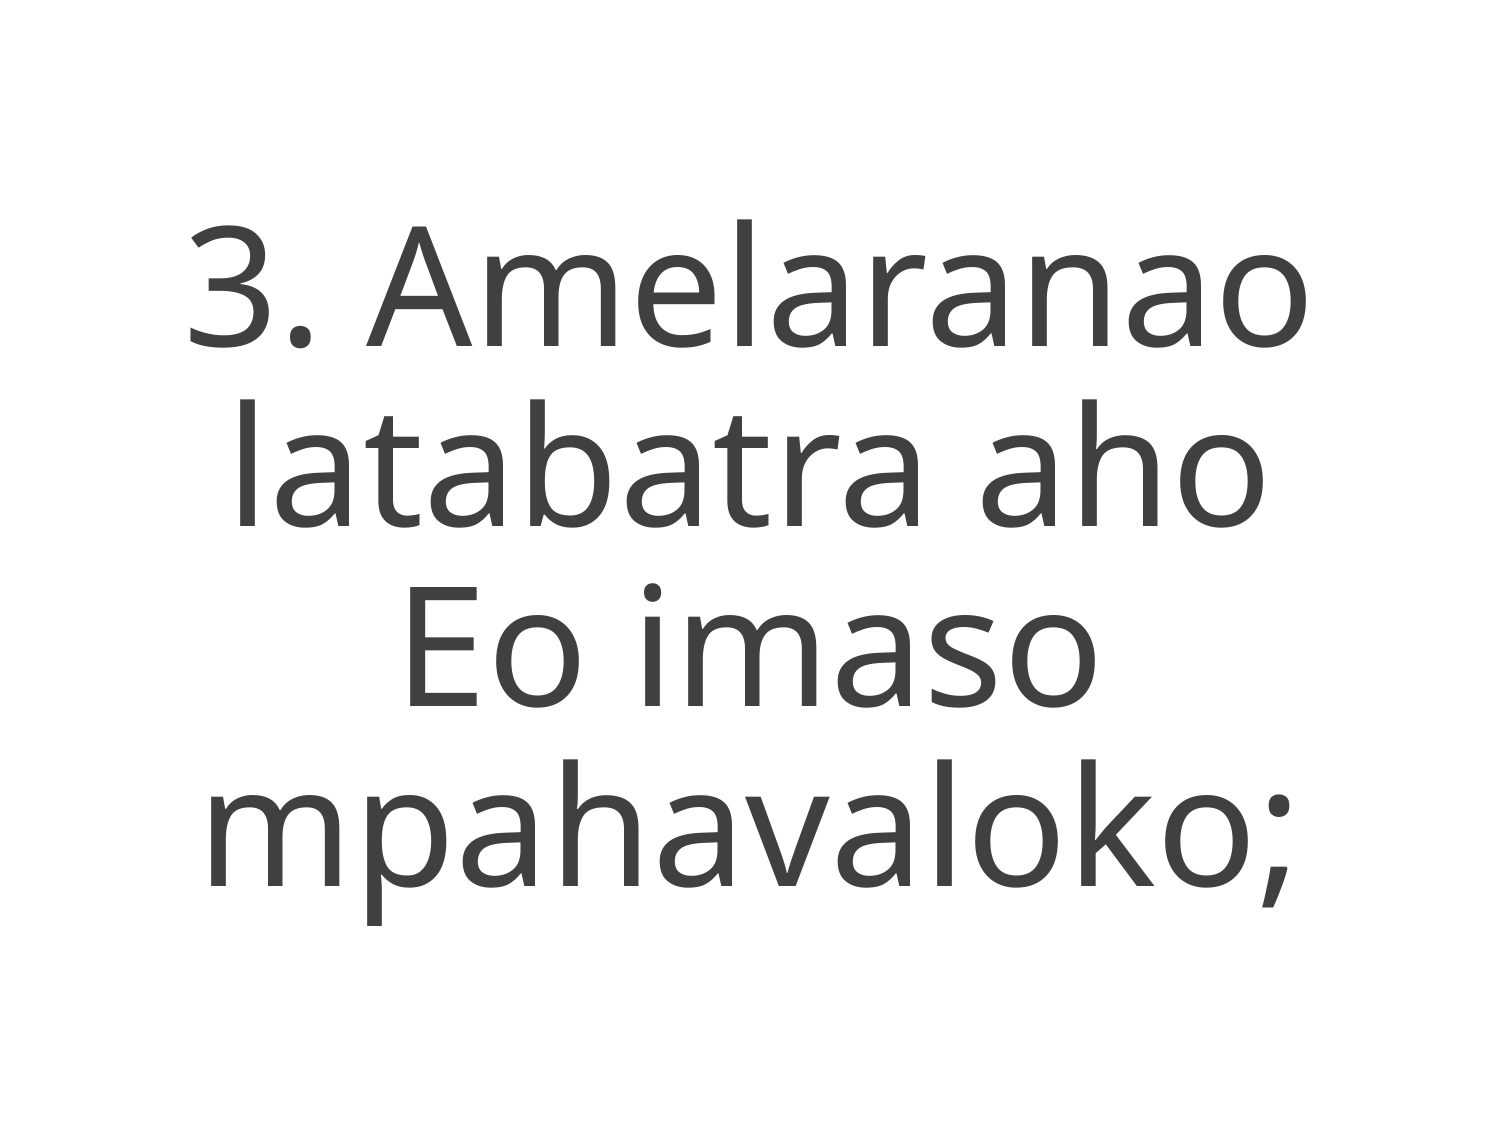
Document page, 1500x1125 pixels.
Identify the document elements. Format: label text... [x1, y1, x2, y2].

title 3. Amelaranao latabatra aho Eo imaso mpahavaloko; [0, 453, 1500, 672]
